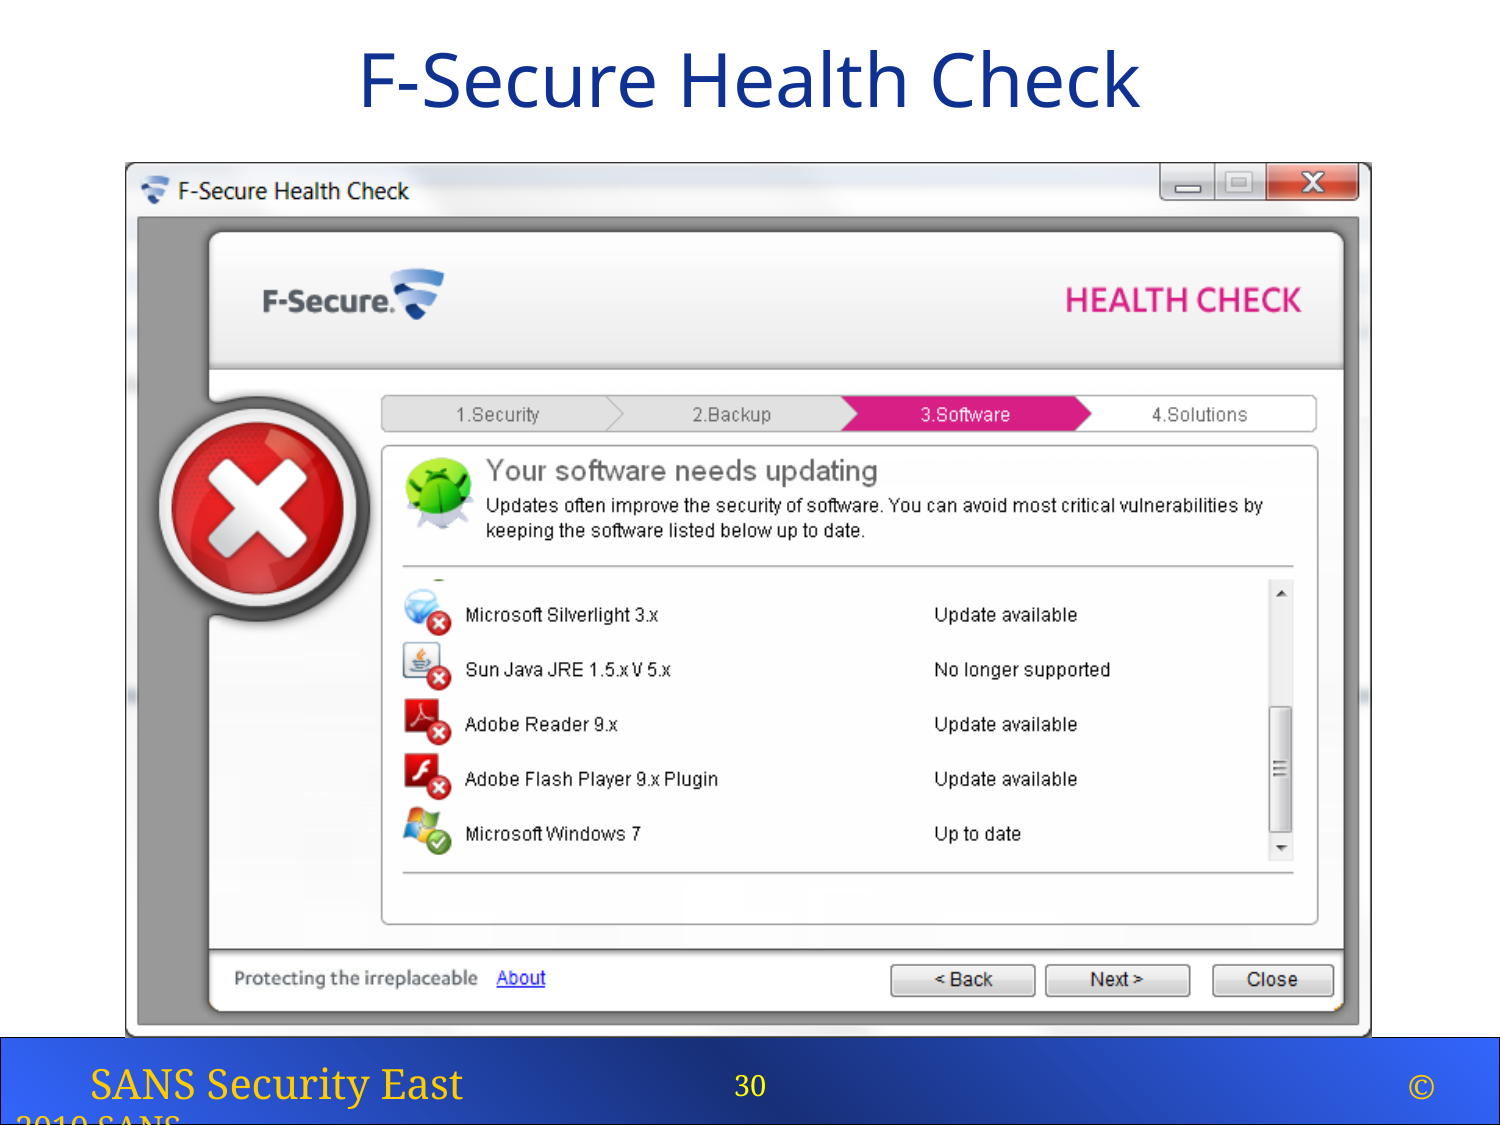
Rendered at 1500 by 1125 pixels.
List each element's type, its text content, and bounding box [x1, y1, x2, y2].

picture [124, 162, 1373, 1038]
slide_number 30 [574, 1059, 926, 1125]
title F-Secure Health Check [74, 37, 1426, 136]
